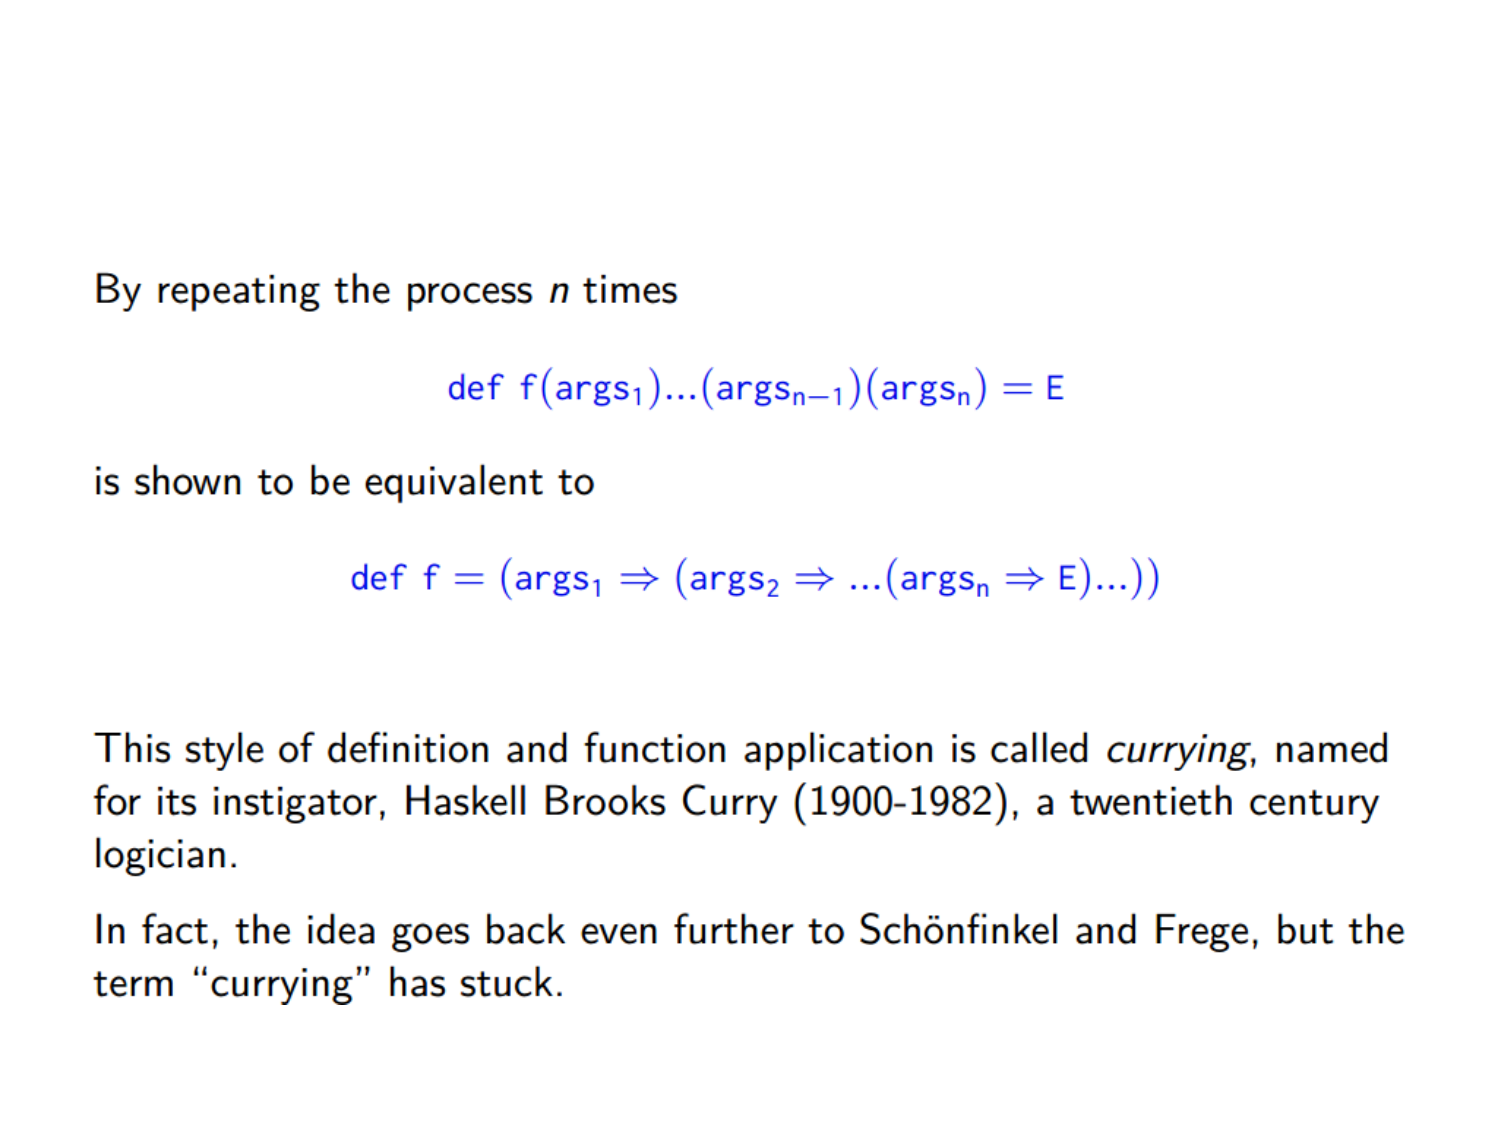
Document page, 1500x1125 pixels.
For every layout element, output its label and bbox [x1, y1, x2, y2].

list [91, 262, 1409, 1006]
